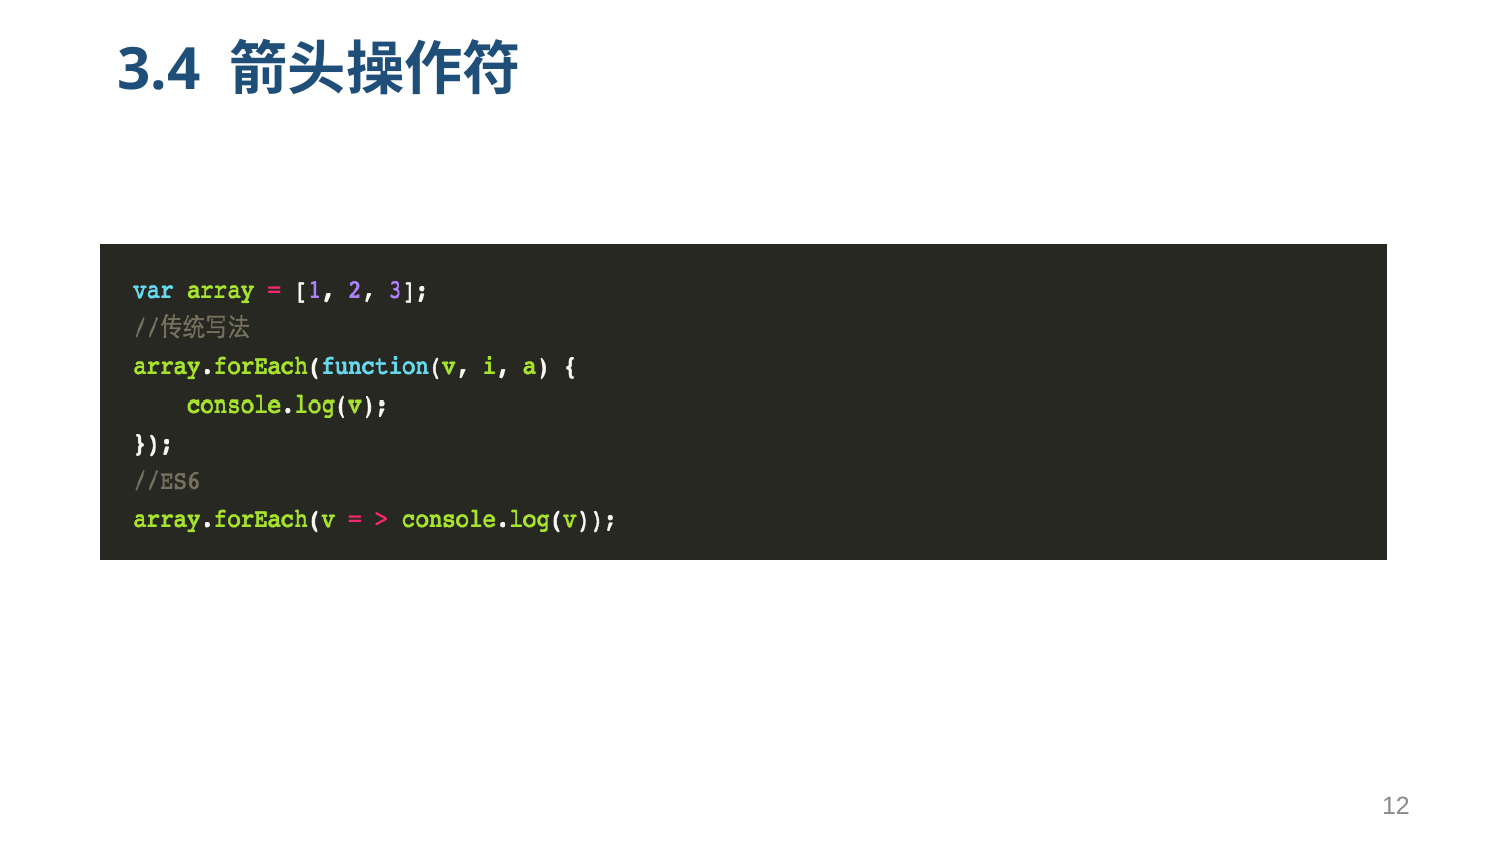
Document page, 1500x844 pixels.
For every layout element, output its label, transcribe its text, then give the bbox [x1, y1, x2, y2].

title 3.4 箭头操作符 [102, 39, 1292, 124]
picture [100, 244, 1387, 561]
slide_number 12 [1074, 782, 1425, 827]
